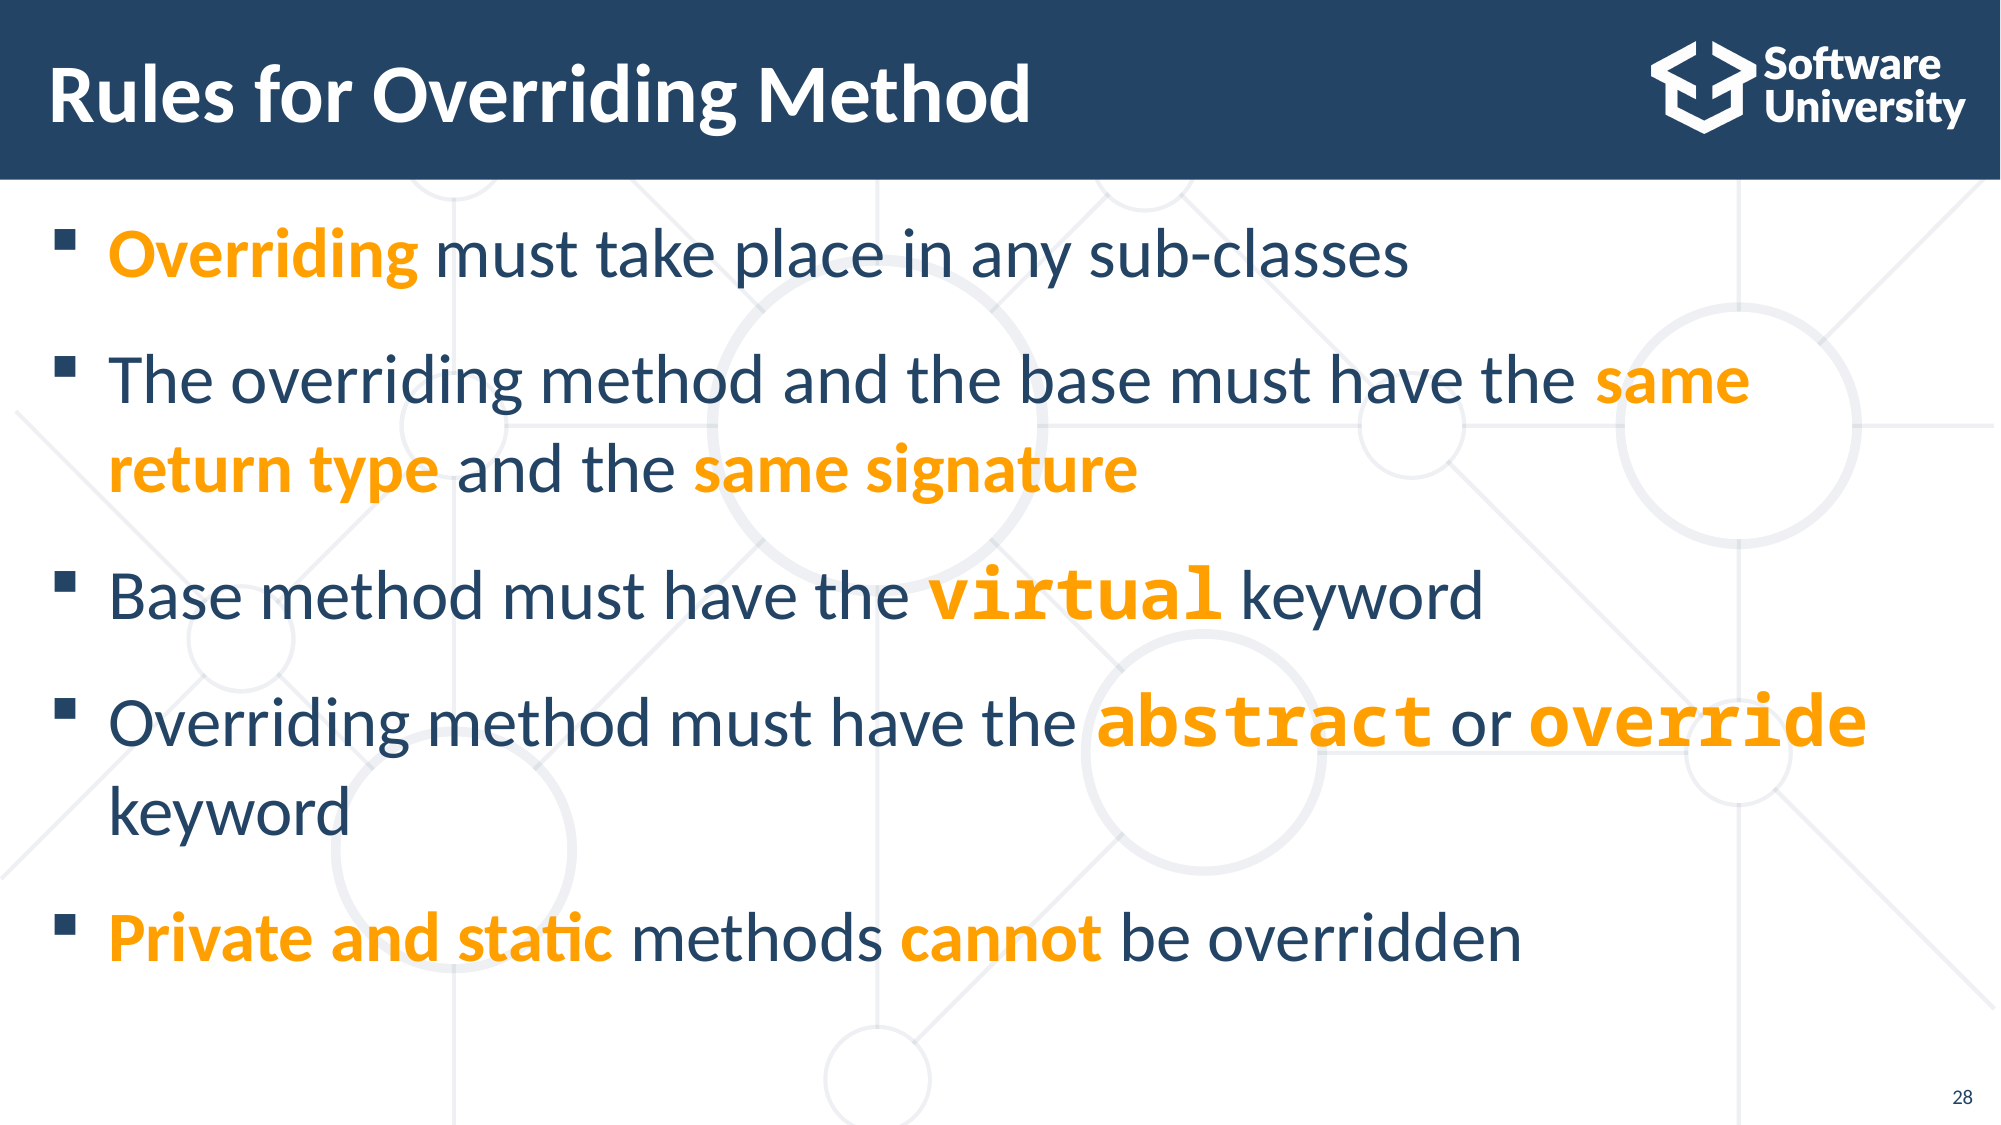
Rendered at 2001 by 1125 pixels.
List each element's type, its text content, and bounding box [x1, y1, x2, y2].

title Rules for Overriding Method [31, 16, 1625, 162]
picture [1651, 41, 1966, 134]
slide_number 28 [1927, 1067, 1989, 1117]
list Overriding must take place in any sub-classes The overriding method and the base must have the same return type and the same signature Base method must have the virtual keyword Overriding method must have the abstract or override keyword Private and static methods cannot be overridden [31, 196, 1970, 1104]
